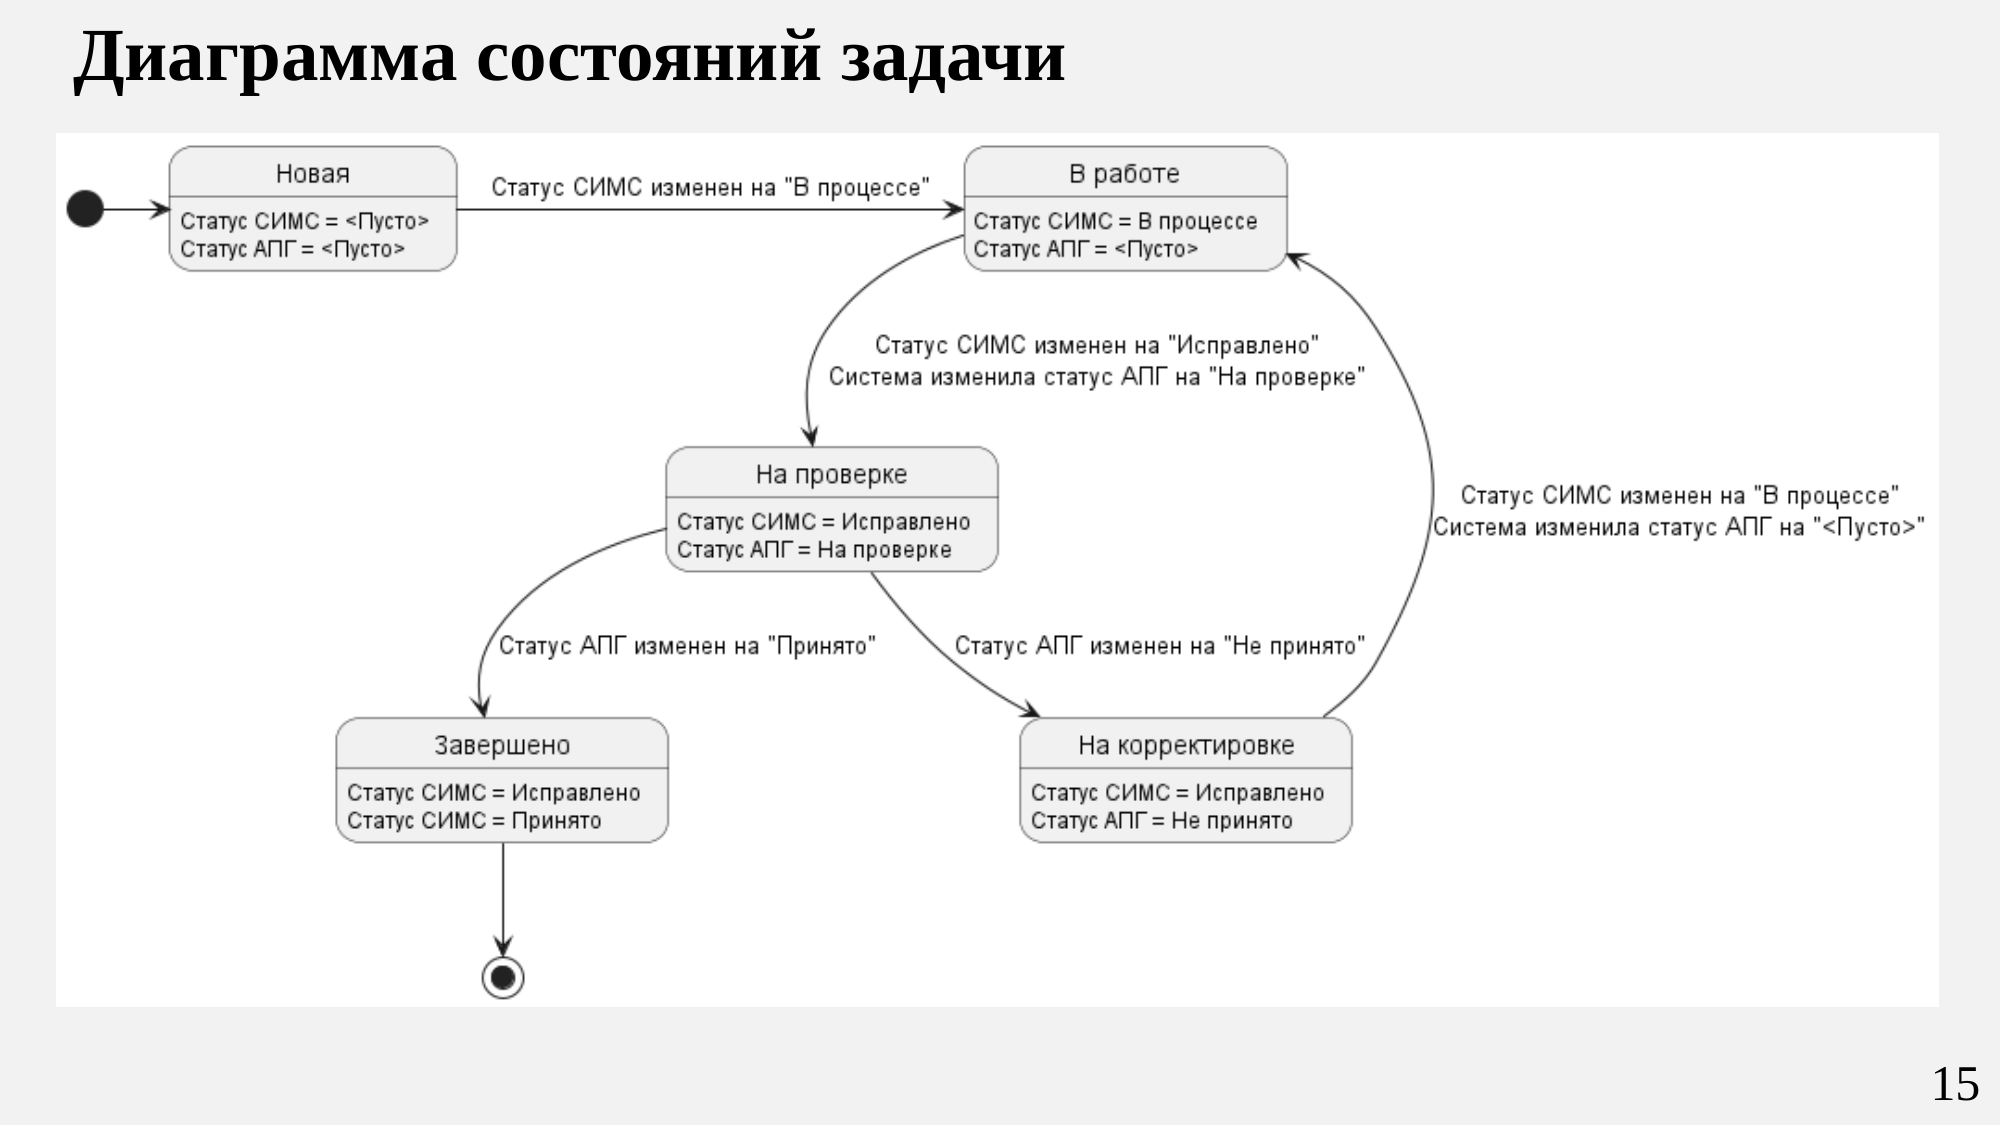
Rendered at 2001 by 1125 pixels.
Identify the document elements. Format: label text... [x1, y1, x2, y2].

picture [56, 133, 1939, 1007]
text_box [56, 104, 1947, 1037]
text_box 15 [1911, 1036, 2000, 1125]
text_box Диаграмма состояний задачи [0, 0, 2000, 103]
